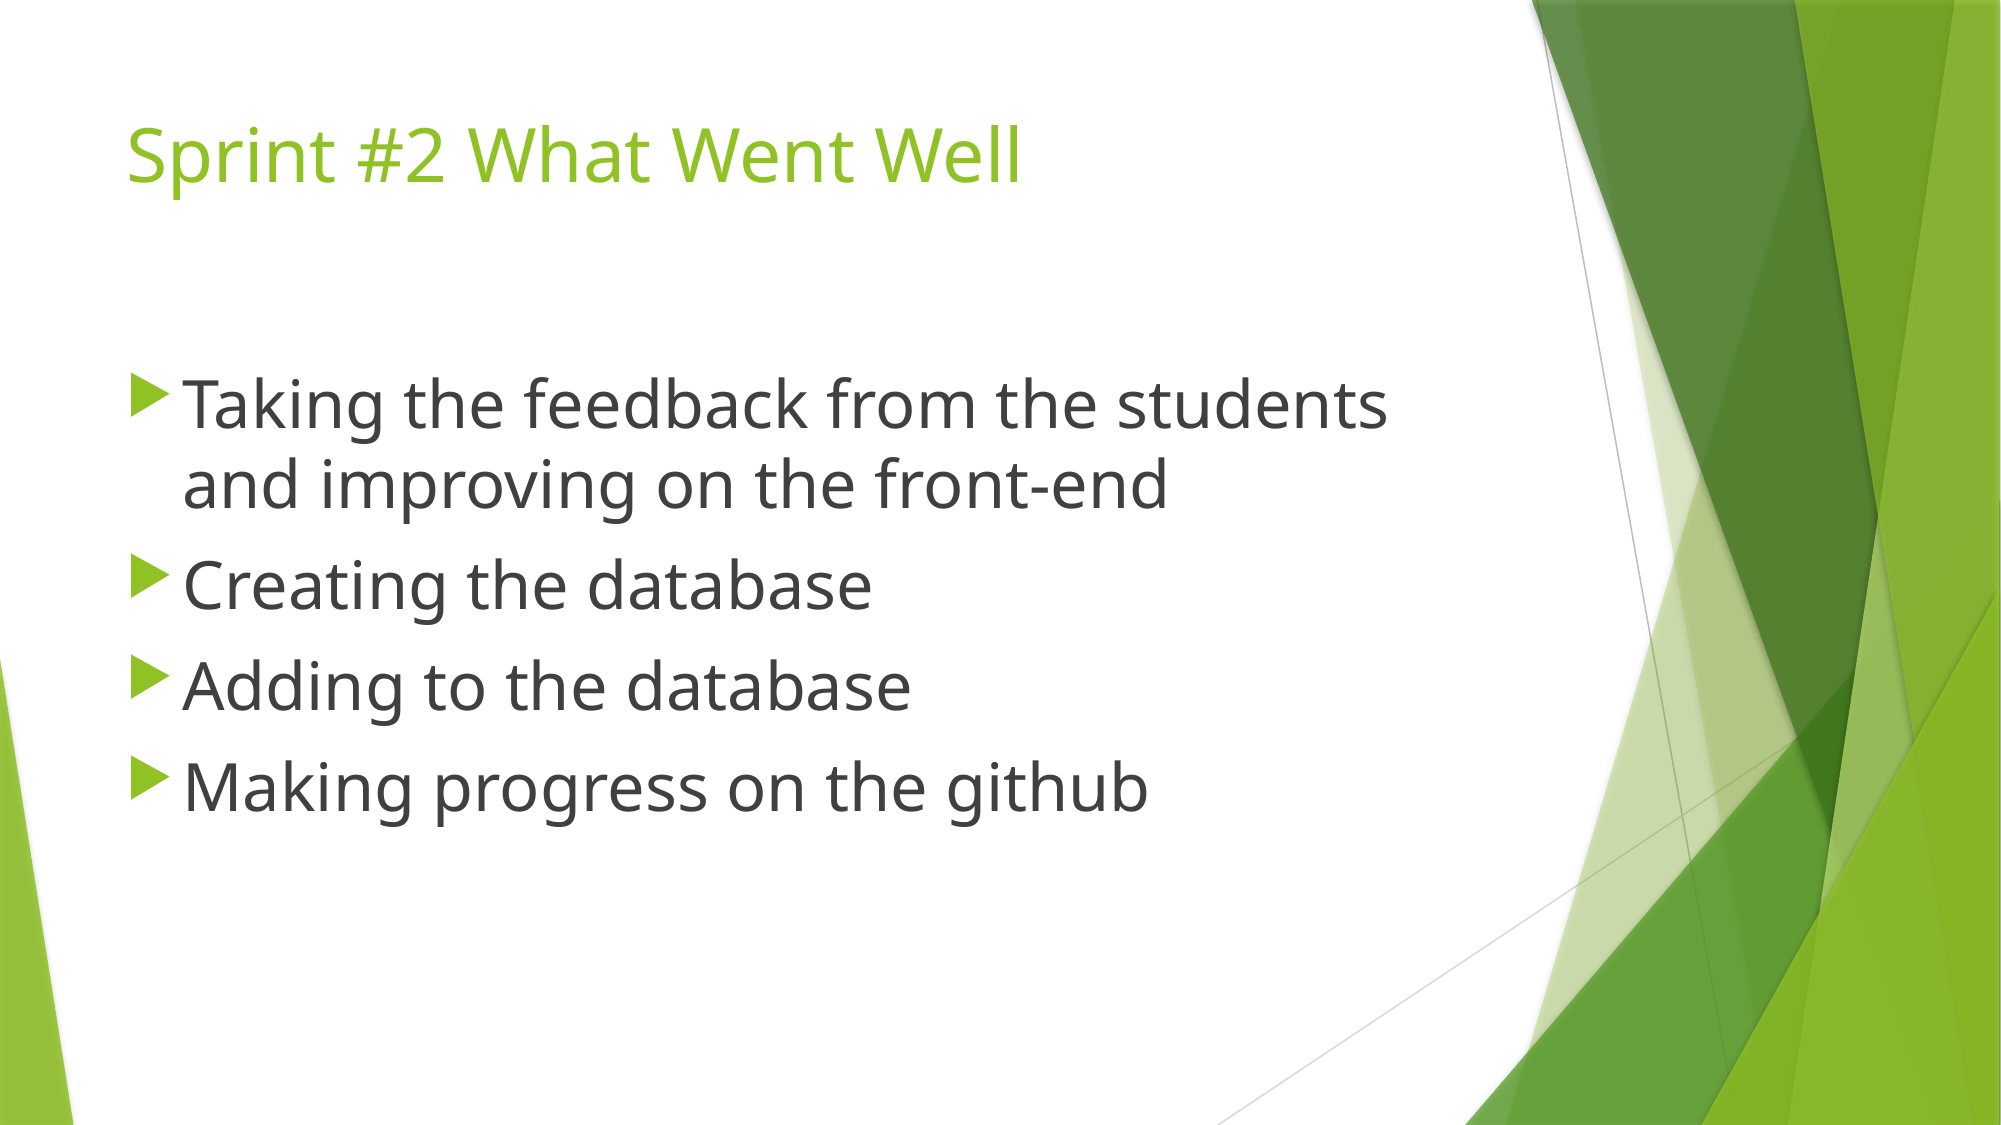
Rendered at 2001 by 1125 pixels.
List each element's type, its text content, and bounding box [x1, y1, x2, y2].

list Taking the feedback from the students and improving on the front-end Creating the database Adding to the database Making progress on the github [111, 354, 1522, 992]
title Sprint #2 What Went Well [111, 99, 1522, 317]
